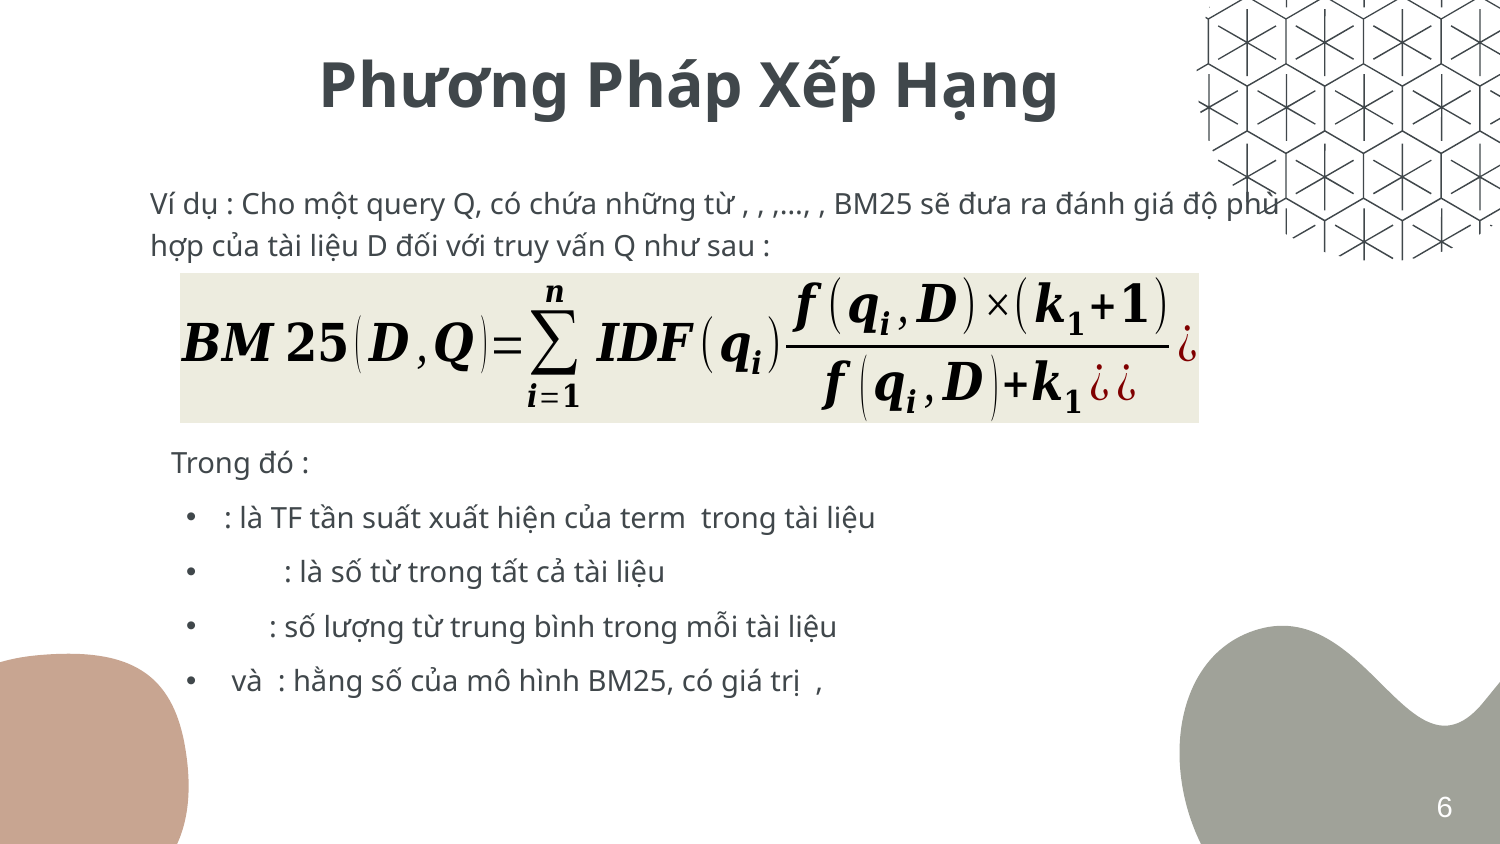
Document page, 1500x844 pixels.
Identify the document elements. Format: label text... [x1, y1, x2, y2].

text_box 6 [1411, 781, 1478, 831]
title Phương Pháp Xếp Hạng [135, 46, 1244, 135]
